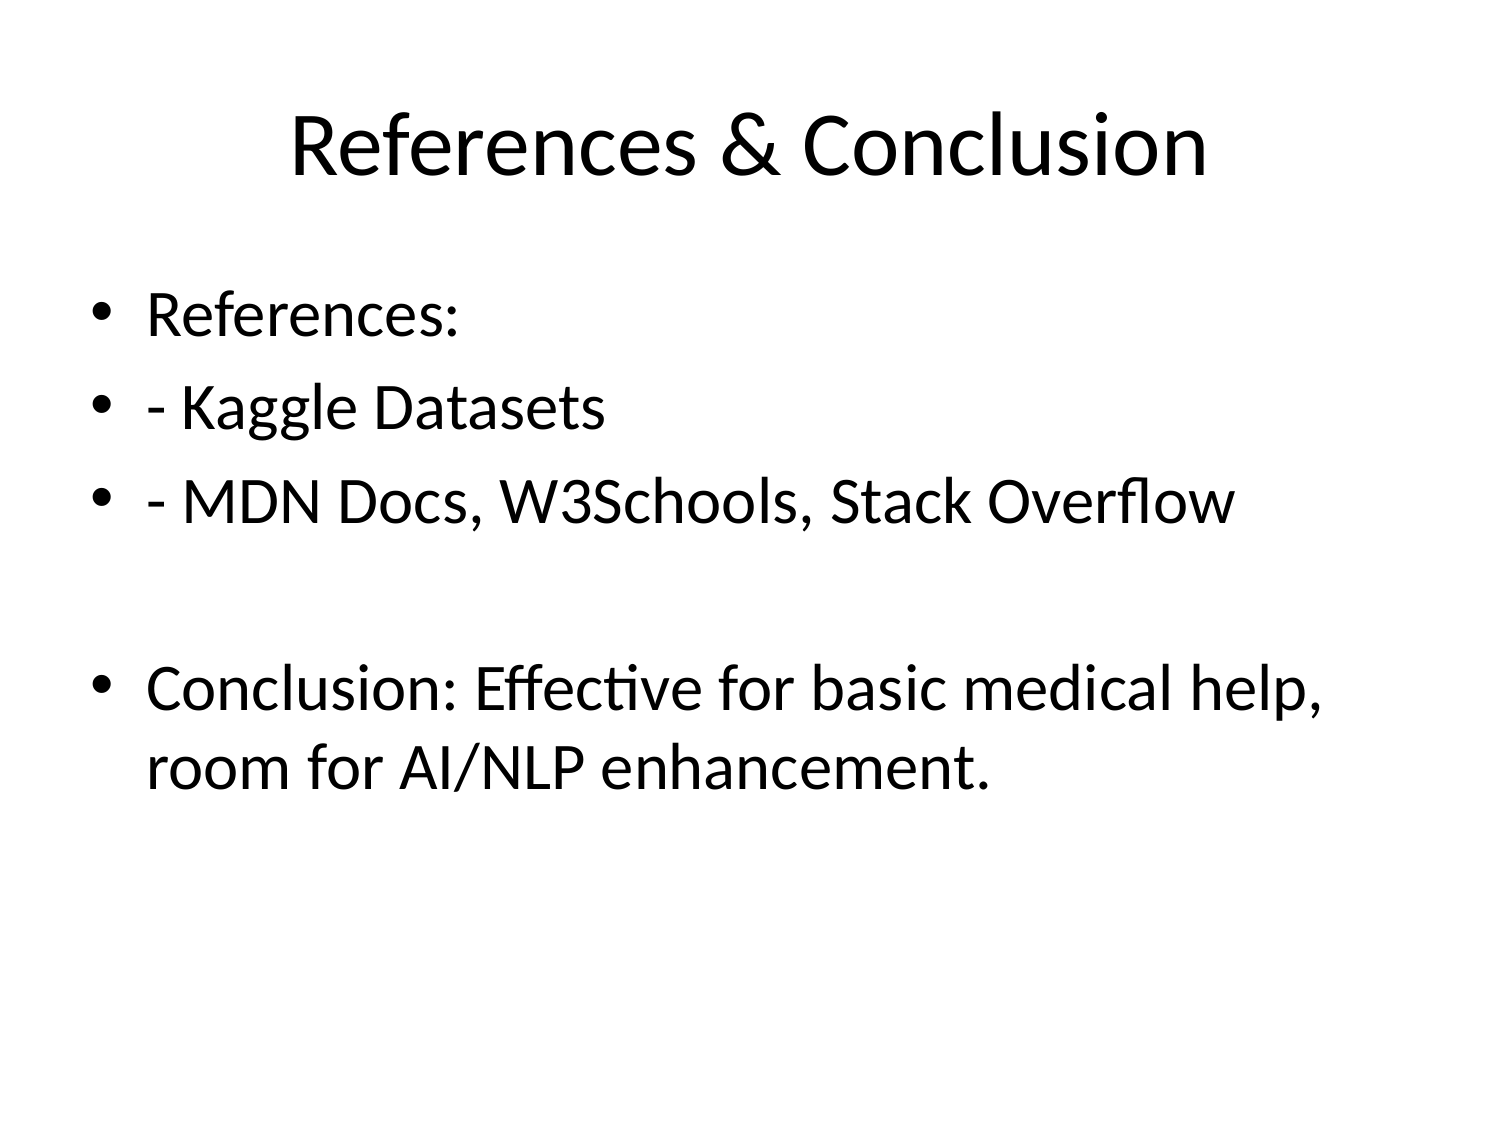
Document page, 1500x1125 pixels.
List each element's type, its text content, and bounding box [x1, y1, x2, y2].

list References: - Kaggle Datasets - MDN Docs, W3Schools, Stack Overflow Conclusion: Effective for basic medical help, room for AI/NLP enhancement. [75, 262, 1425, 1005]
title References & Conclusion [75, 45, 1425, 233]
